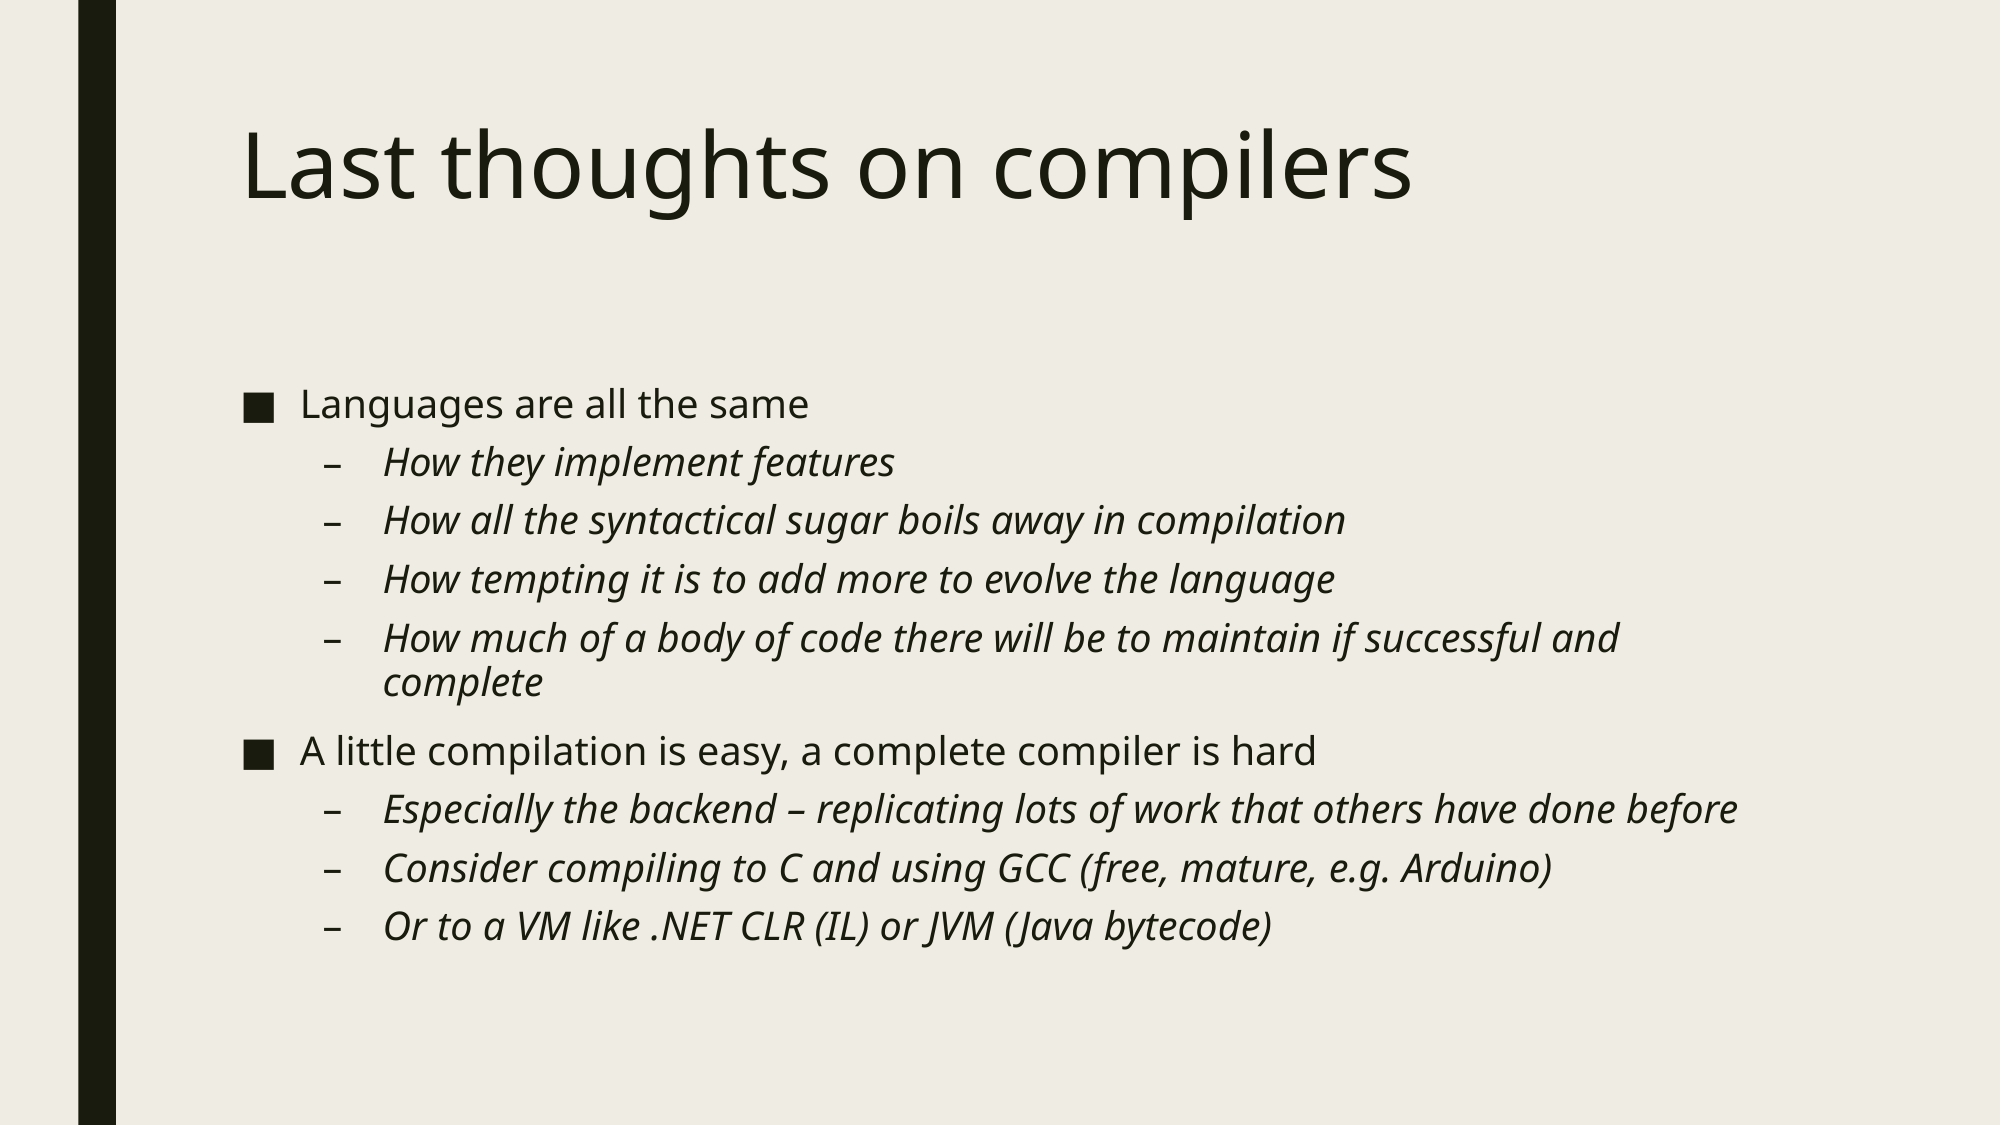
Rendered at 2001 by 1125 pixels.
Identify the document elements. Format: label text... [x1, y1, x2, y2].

title Last thoughts on compilers [225, 112, 1800, 357]
list Languages are all the same How they implement features How all the syntactical sugar boils away in compilation How tempting it is to add more to evolve the language How much of a body of code there will be to maintain if successful and complete A little compilation is easy, a complete compiler is hard Especially the backend – replicating lots of work that others have done before Consider compiling to C and using GCC (free, mature, e.g. Arduino) Or to a VM like .NET CLR (IL) or JVM (Java bytecode) [225, 375, 1800, 963]
